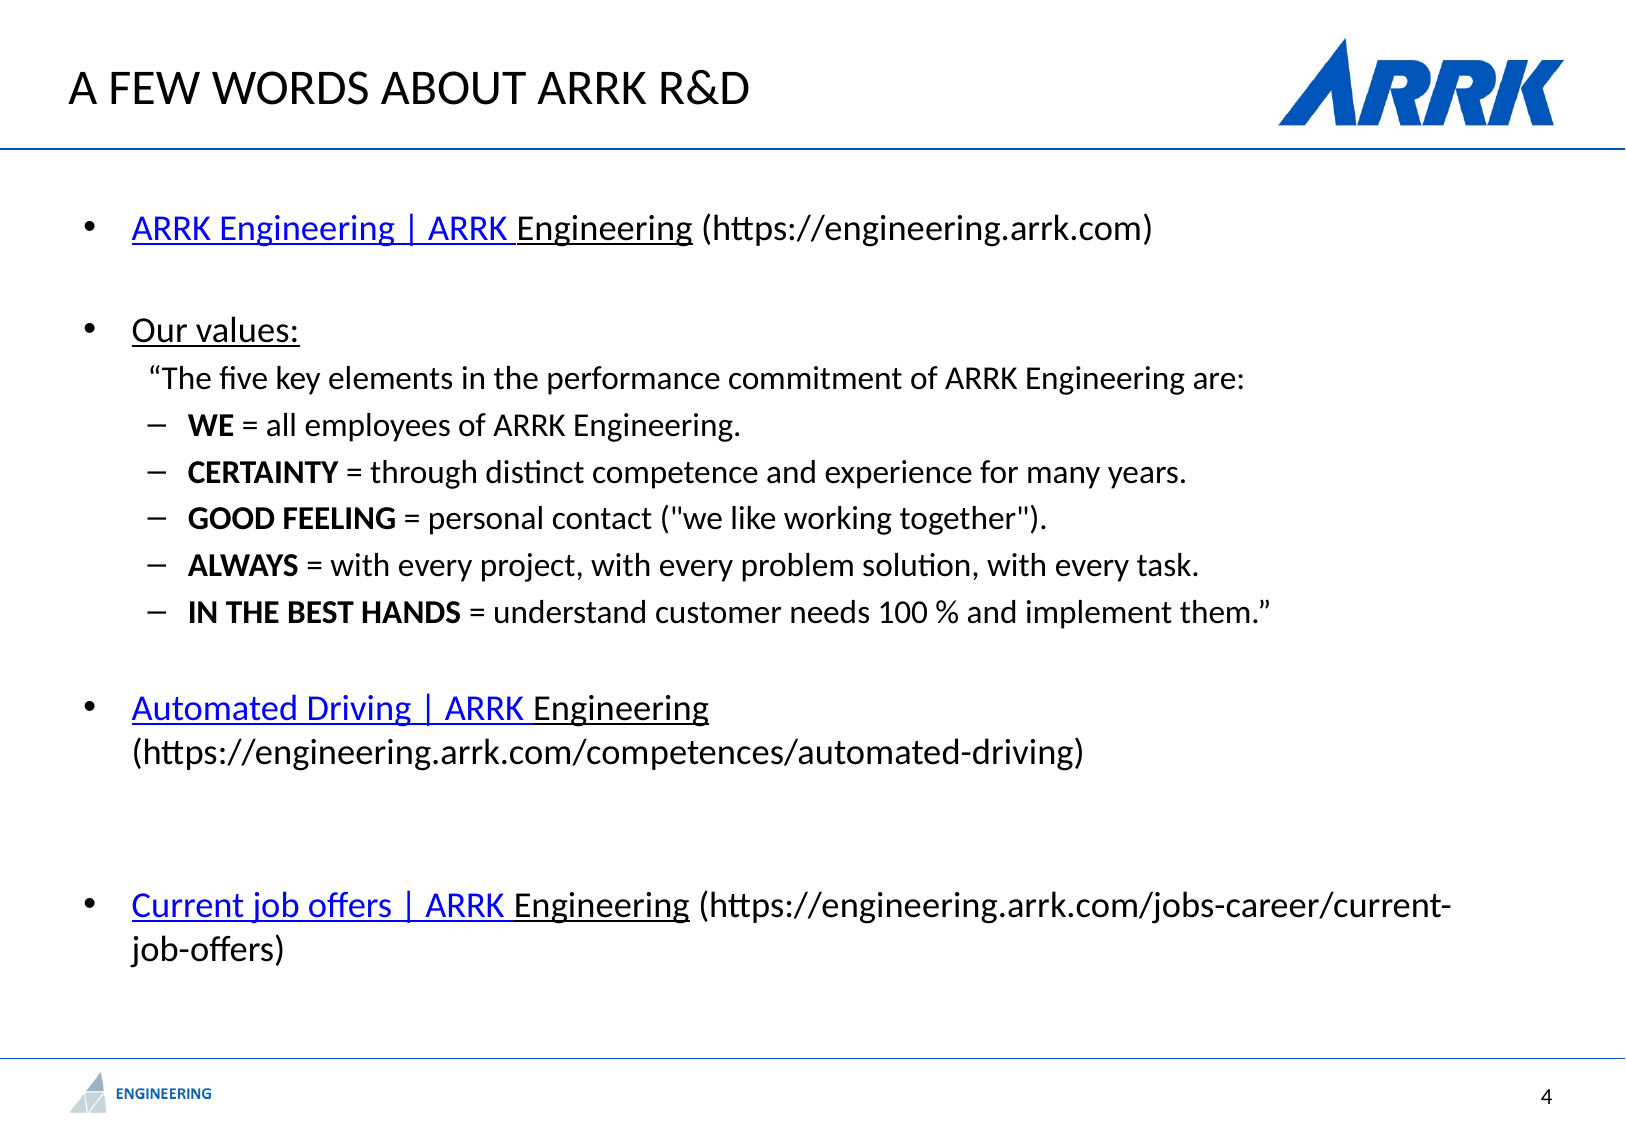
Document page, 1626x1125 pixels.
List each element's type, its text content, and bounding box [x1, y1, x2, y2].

title A Few words about arrk R&D [68, 30, 1238, 138]
picture [68, 1066, 222, 1118]
picture [1273, 34, 1569, 129]
list ARRK Engineering | ARRK Engineering (https://engineering.arrk.com) Our values: “The five key elements in the performance commitment of ARRK Engineering are: WE = all employees of ARRK Engineering. CERTAINTY = through distinct competence and experience for many years. GOOD FEELING = personal contact ("we like working together"). ALWAYS = with every project, with every problem solution, with every task. IN THE BEST HANDS = understand customer needs 100 % and implement them.” Automated Driving | ARRK Engineering (https://engineering.arrk.com/competences/automated-driving) Current job offers | ARRK Engineering (https://engineering.arrk.com/jobs-career/current-job-offers) [68, 196, 1513, 976]
